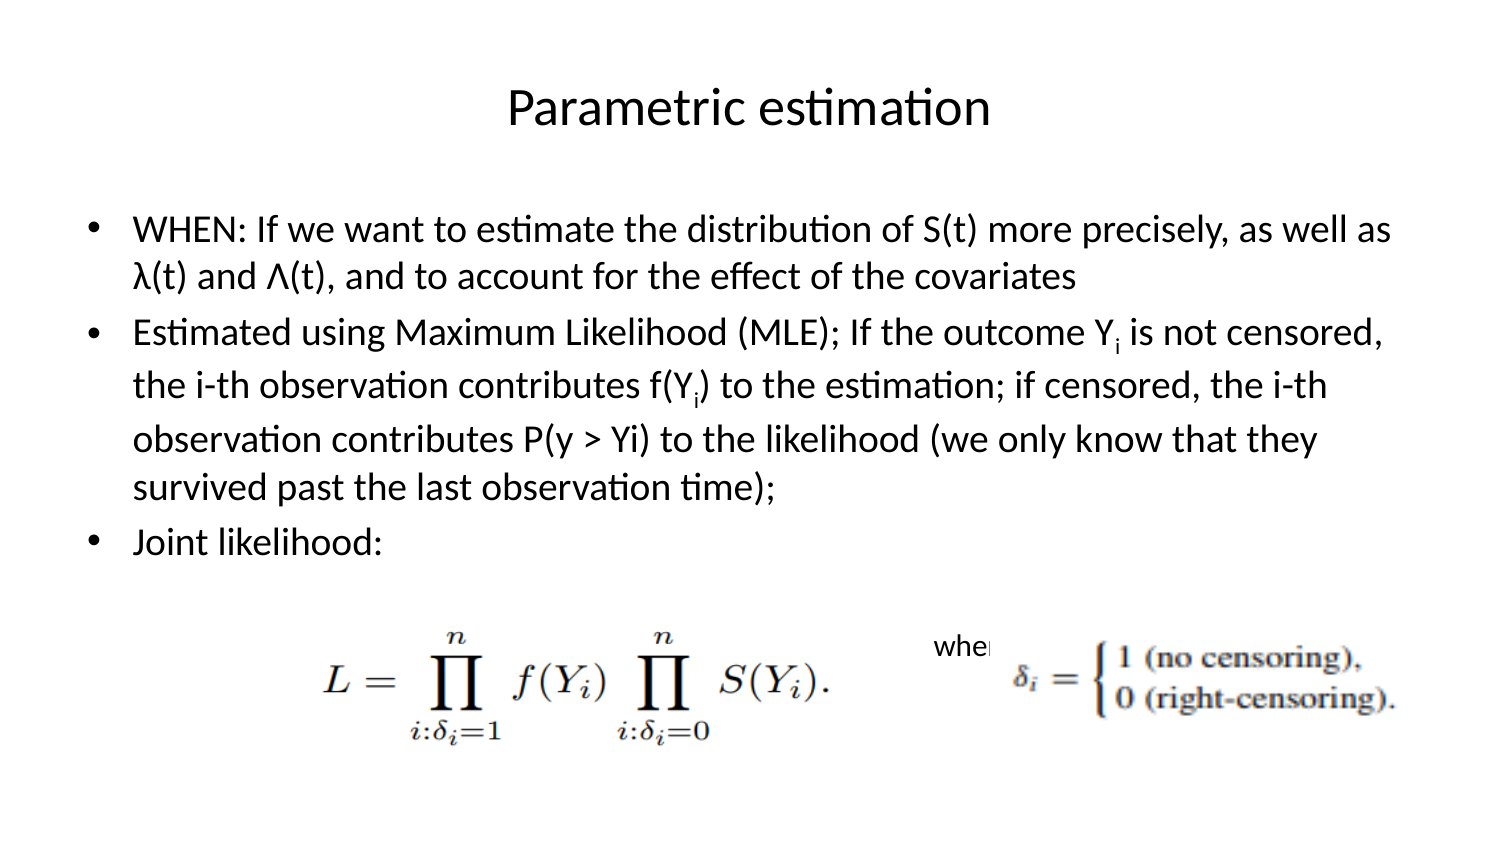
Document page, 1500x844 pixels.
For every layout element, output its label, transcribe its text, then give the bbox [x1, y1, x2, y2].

list WHEN: If we want to estimate the distribution of S(t) more precisely, as well as λ(t) and Λ(t), and to account for the effect of the covariates Estimated using Maximum Likelihood (MLE); If the outcome Yi is not censored, the i-th observation contributes f(Yi) to the estimation; if censored, the i-th observation contributes P(y > Yi) to the likelihood (we only know that they survived past the last observation time); Joint likelihood: where [75, 196, 1425, 754]
picture [299, 598, 859, 777]
picture [989, 614, 1427, 740]
title Parametric estimation [75, 33, 1425, 175]
